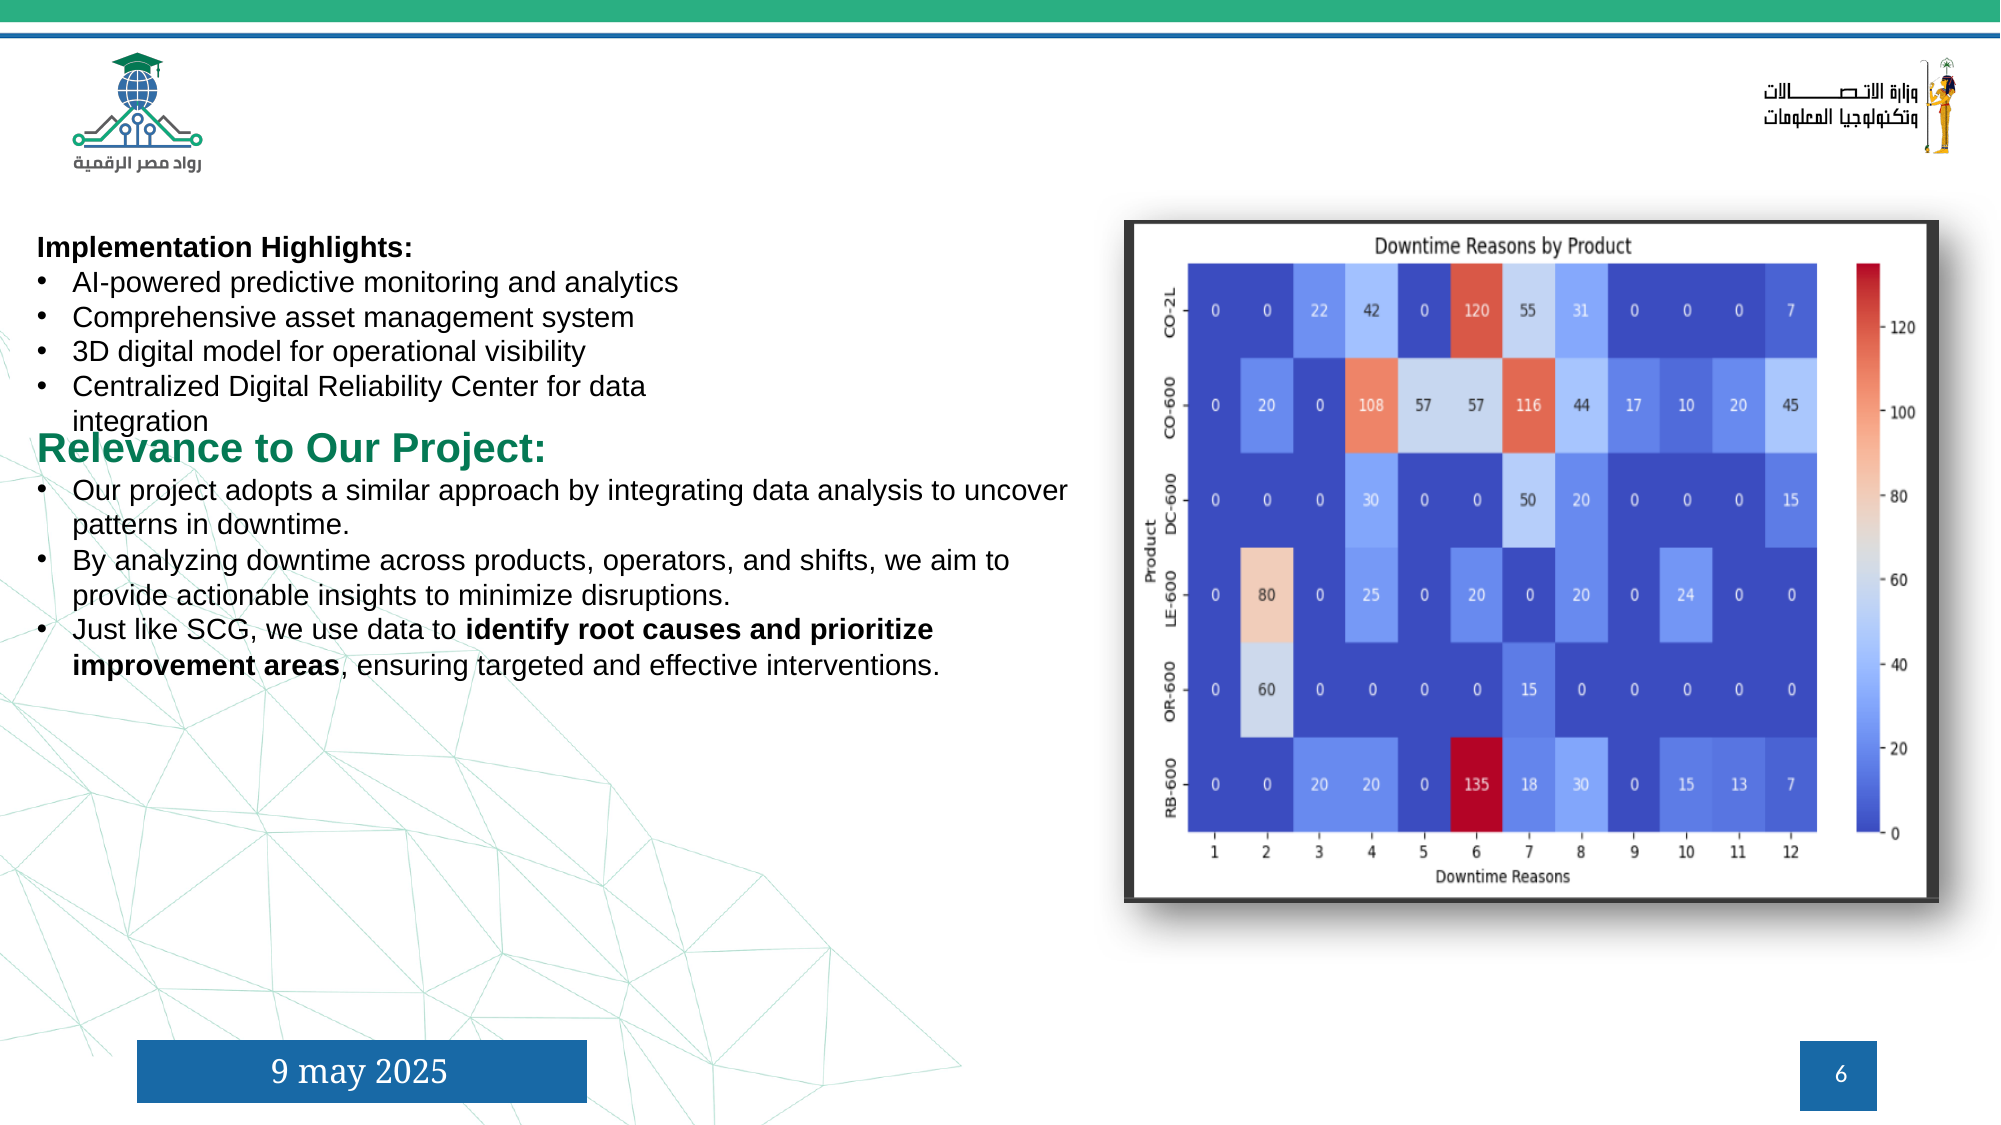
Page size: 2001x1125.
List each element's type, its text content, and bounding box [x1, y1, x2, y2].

picture [0, 0, 2000, 1125]
text_box Implementation Highlights: AI-powered predictive monitoring and analytics Comprehensive asset management system 3D digital model for operational visibility Centralized Digital Reliability Center for data integration [22, 220, 794, 413]
text_box Relevance to Our Project: Our project adopts a similar approach by integrating data analysis to uncover patterns in downtime. By analyzing downtime across products, operators, and shifts, we aim to provide actionable insights to minimize disruptions. Just like SCG, we use data to identify root causes and prioritize improvement areas, ensuring targeted and effective interventions. [22, 413, 1106, 724]
text_box 9 may 2025 [255, 1042, 490, 1125]
slide_number 6 [1412, 1042, 1863, 1103]
